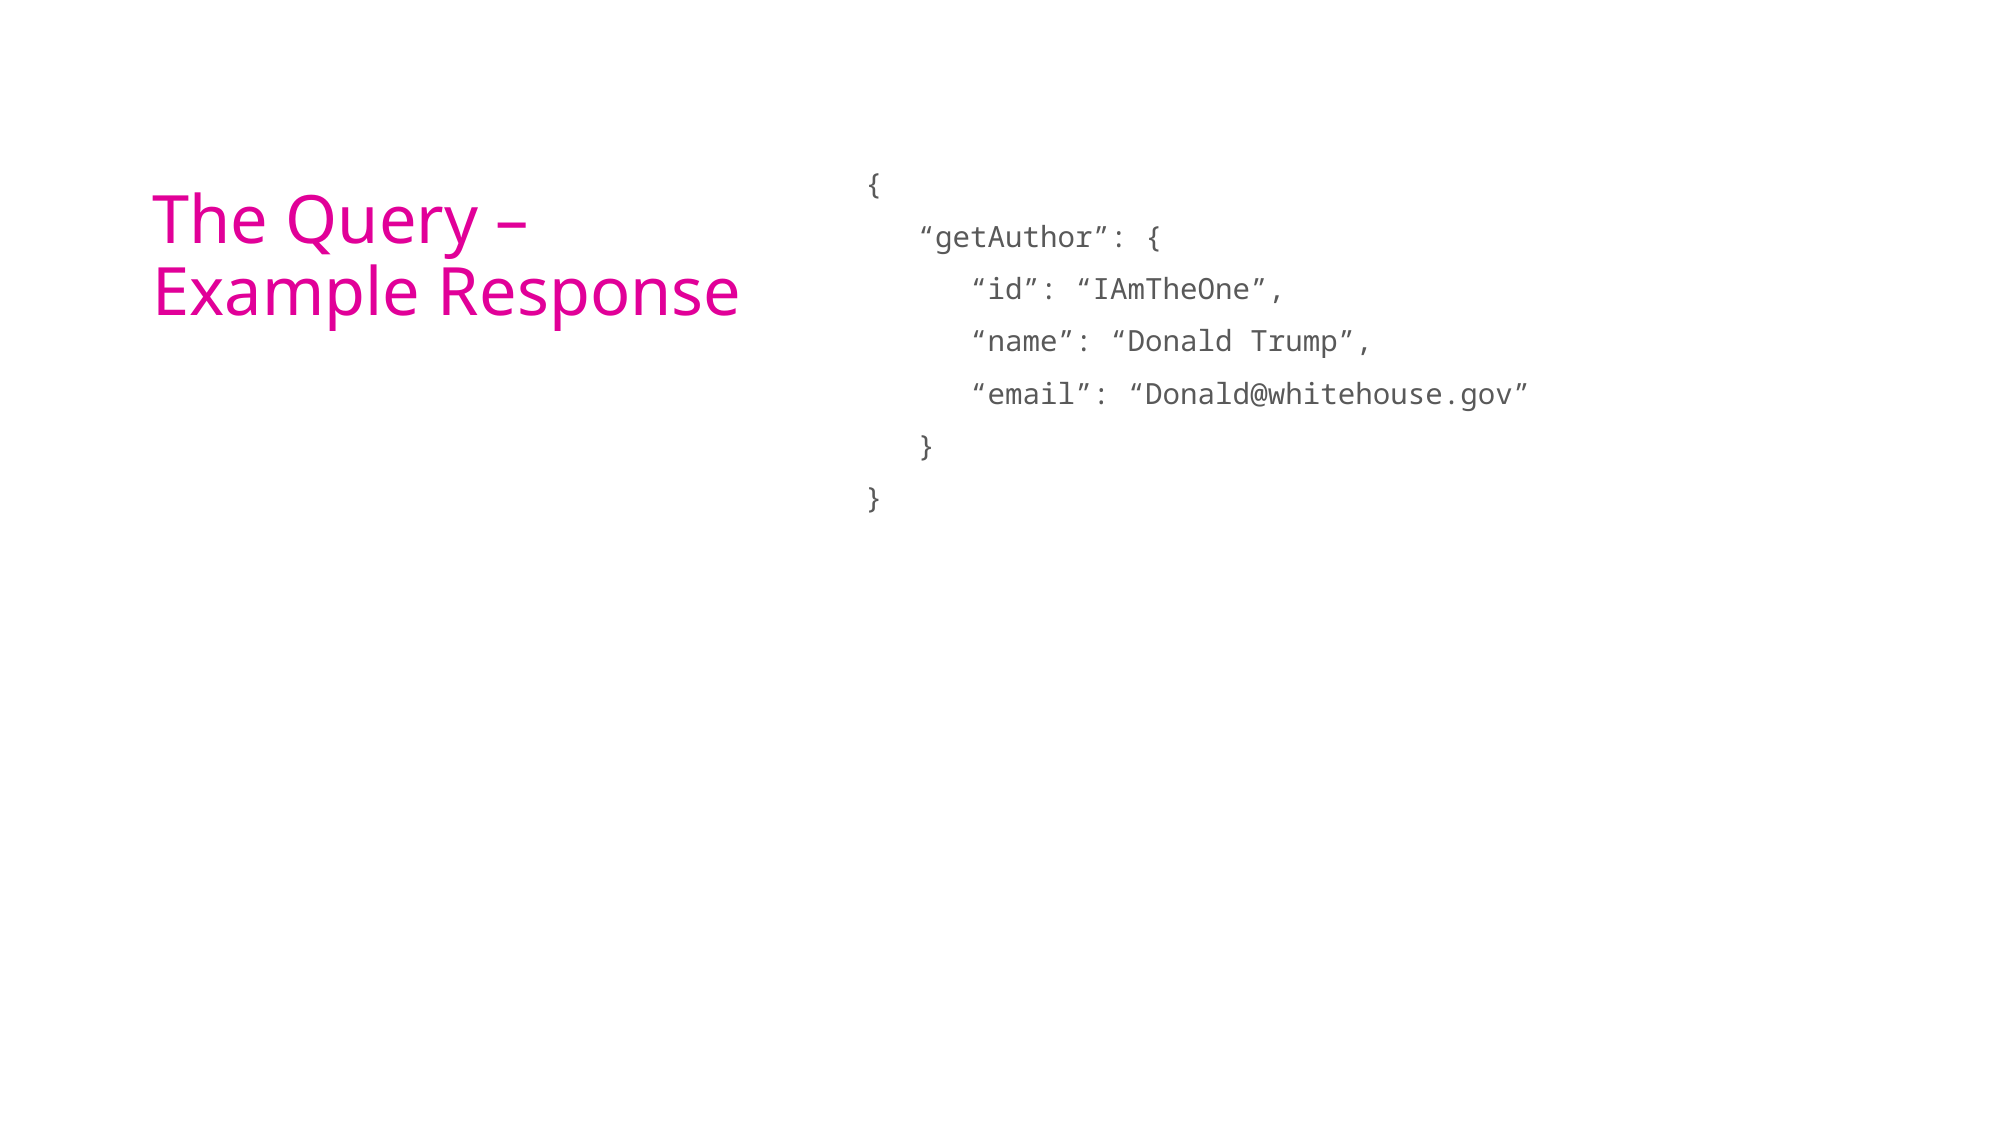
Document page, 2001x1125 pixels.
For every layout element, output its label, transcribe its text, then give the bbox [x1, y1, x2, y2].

title The Query – Example Response [137, 75, 783, 338]
list { “getAuthor”: { “id”: “IAmTheOne”, “name”: “Donald Trump”, “email”: “Donald@whitehouse.gov” } } [850, 161, 1863, 962]
